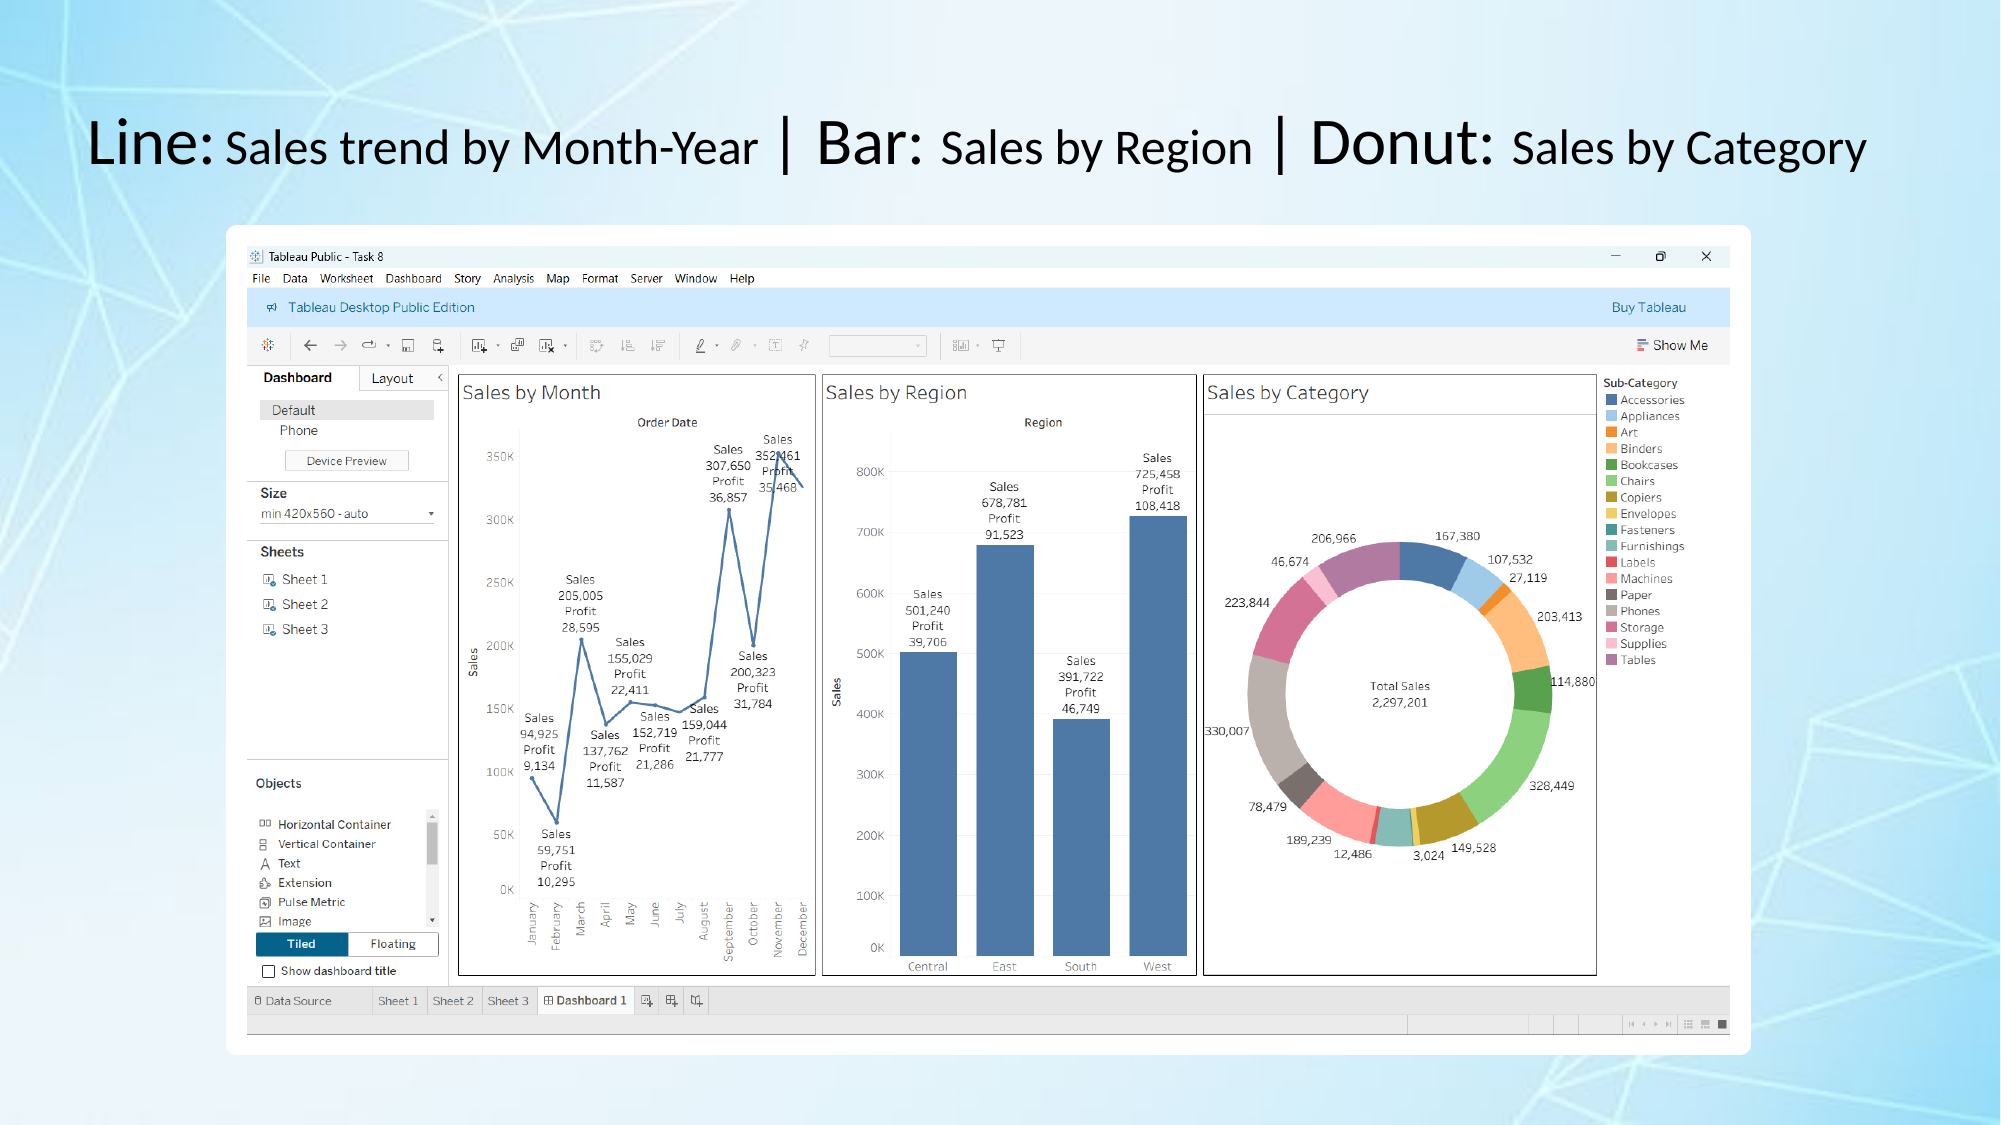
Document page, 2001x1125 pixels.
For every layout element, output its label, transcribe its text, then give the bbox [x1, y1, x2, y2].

picture [0, 0, 2001, 1125]
text_box Line: Sales trend by Month-Year | Bar: Sales by Region | Donut: Sales by Category [72, 90, 1926, 185]
